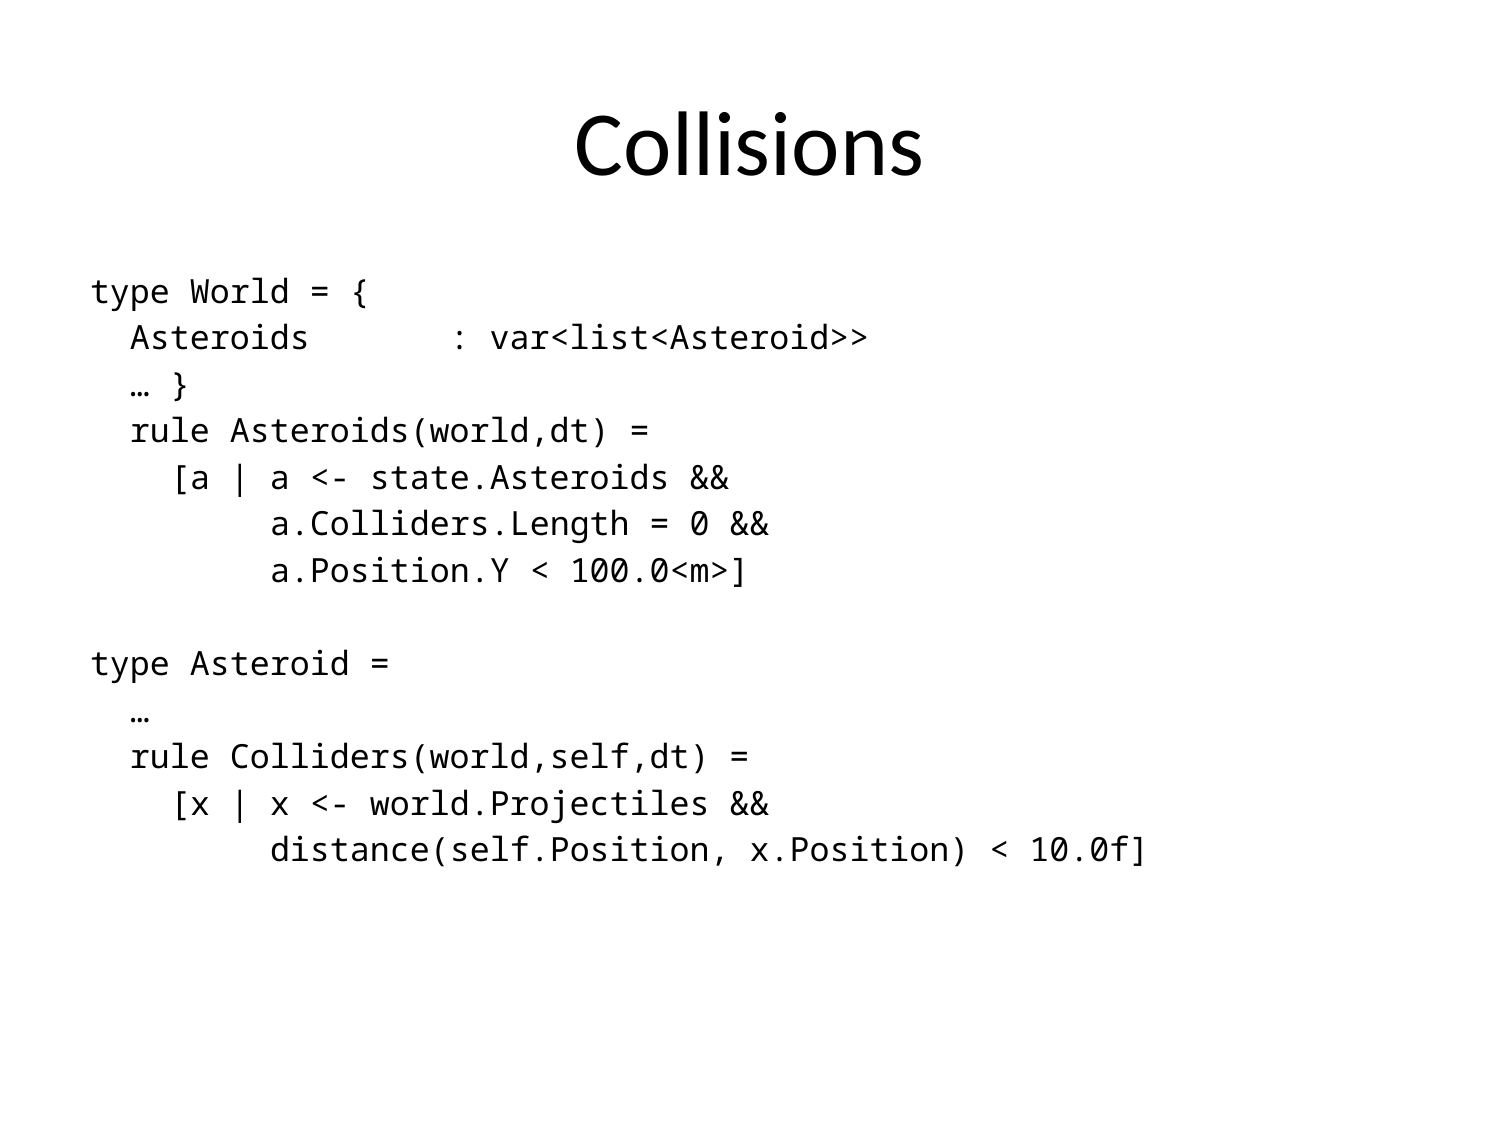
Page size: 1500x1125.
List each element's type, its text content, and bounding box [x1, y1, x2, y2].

list type World = { Asteroids : var<list<Asteroid>> … } rule Asteroids(world,dt) = [a | a <- state.Asteroids && a.Colliders.Length = 0 && a.Position.Y < 100.0<m>] type Asteroid = … rule Colliders(world,self,dt) = [x | x <- world.Projectiles && distance(self.Position, x.Position) < 10.0f] [75, 262, 1425, 1005]
title Collisions [75, 45, 1425, 233]
